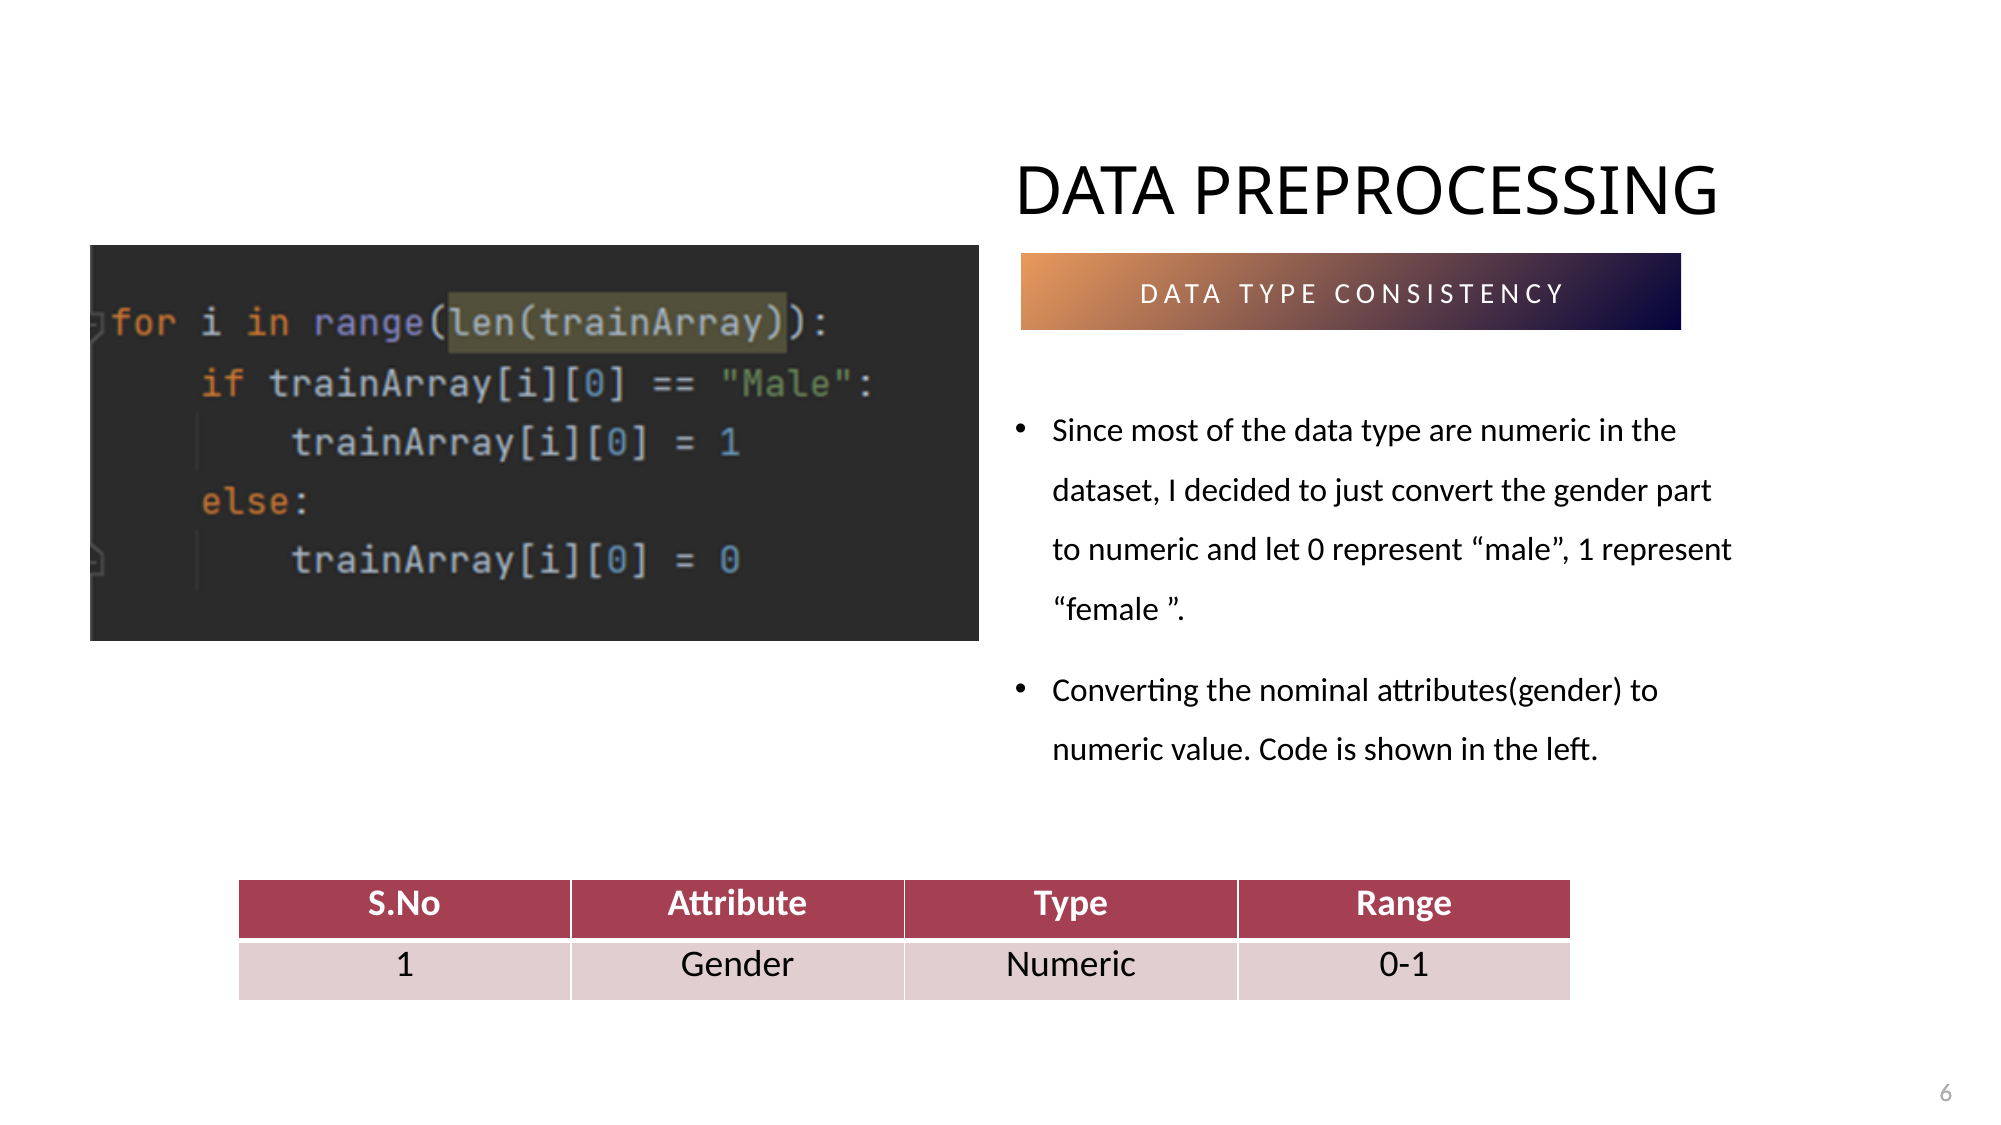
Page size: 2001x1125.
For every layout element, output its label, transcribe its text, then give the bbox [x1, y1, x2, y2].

table_cell Numeric [905, 943, 1237, 1000]
table_cell Gender [572, 943, 904, 1000]
table_header Range [1239, 880, 1570, 938]
table_cell 0-1 [1239, 943, 1570, 1000]
list DATA TYPE CONSISTENCY [1021, 253, 1682, 330]
table_header Type [905, 880, 1237, 938]
title Data preprocessing [999, 100, 1968, 246]
picture [90, 245, 979, 641]
table_header Attribute [572, 880, 904, 938]
list Since most of the data type are numeric in the dataset, I decided to just convert the gender part to numeric and let 0 represent “male”, 1 represent “female ”. Converting the nominal attributes(gender) to numeric value. Code is shown in the left. [999, 380, 1763, 972]
slide_number 6 [1894, 1061, 1968, 1121]
table_cell 1 [239, 943, 570, 1000]
table_header S.No [239, 880, 570, 938]
